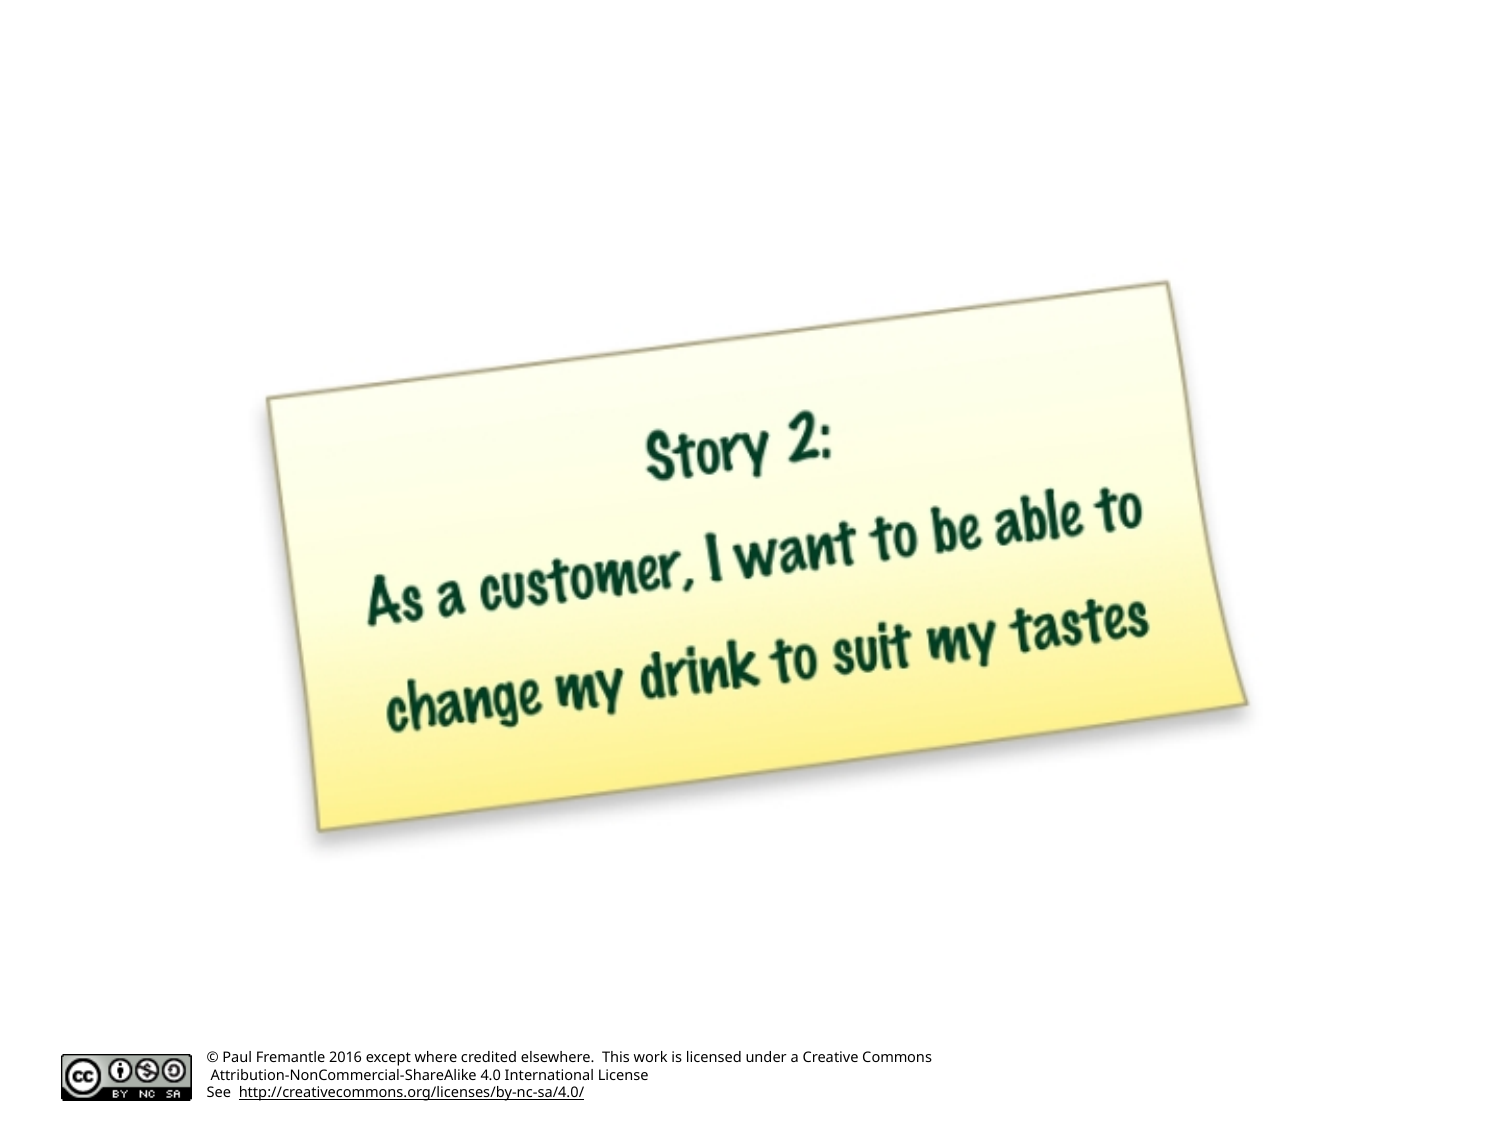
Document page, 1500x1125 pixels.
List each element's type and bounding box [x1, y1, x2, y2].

picture [228, 258, 1272, 867]
picture [61, 1054, 192, 1101]
